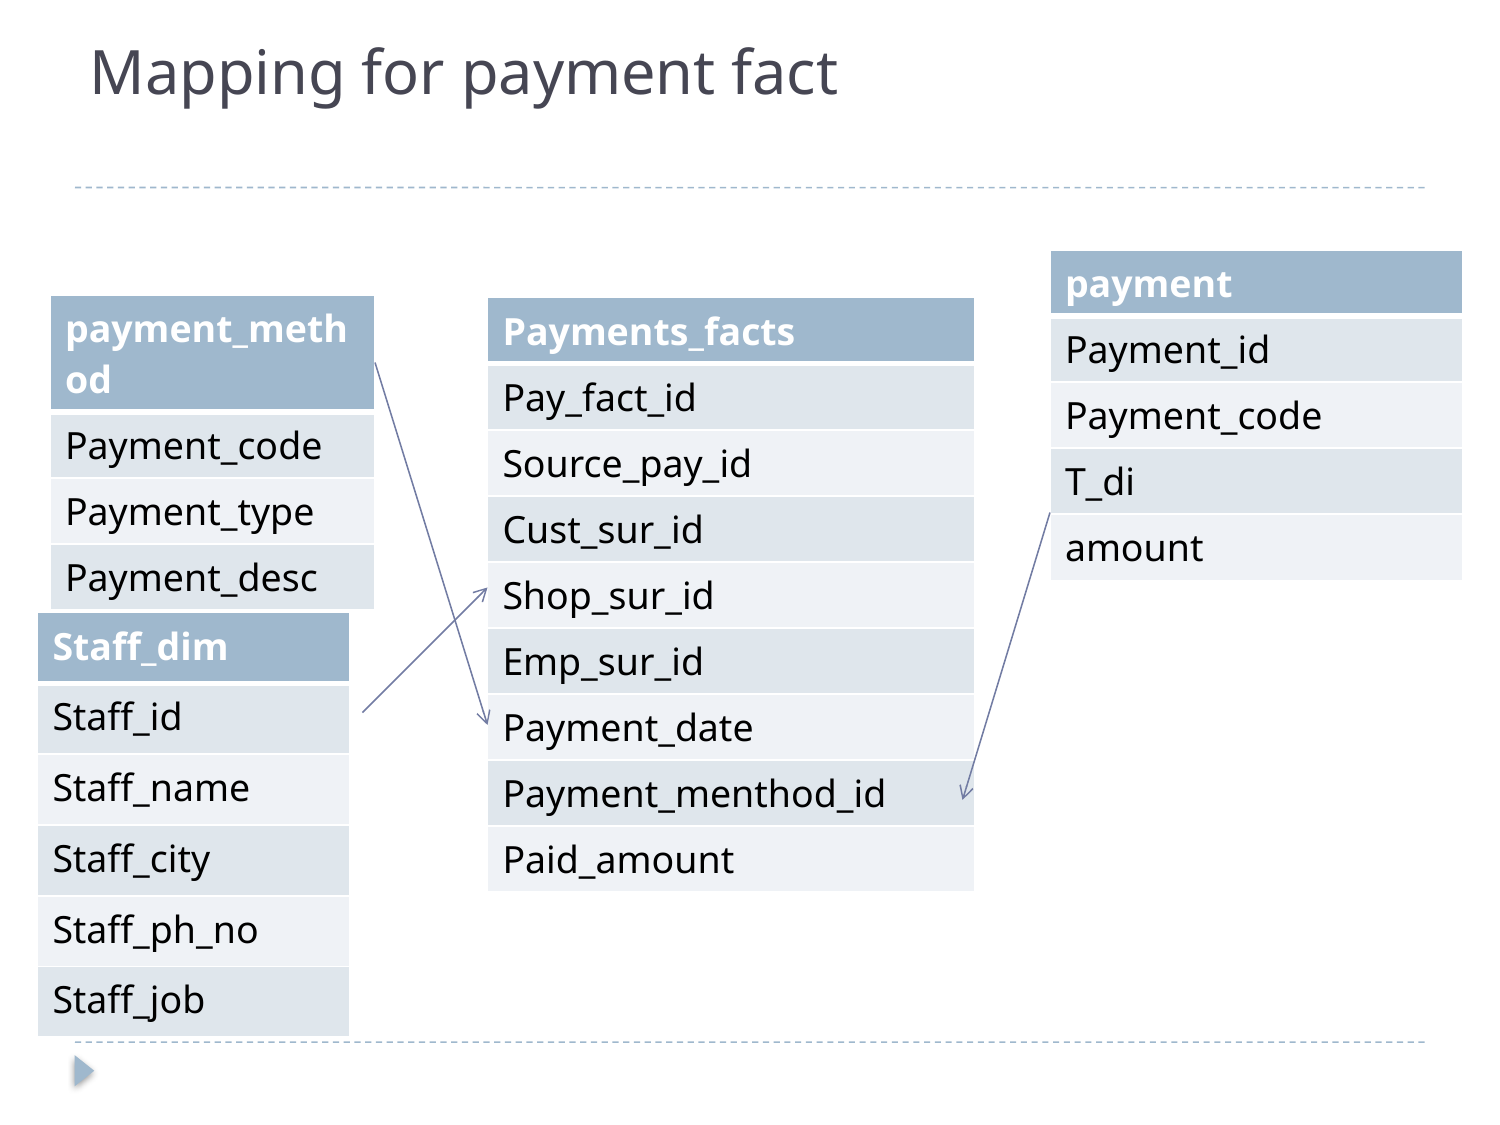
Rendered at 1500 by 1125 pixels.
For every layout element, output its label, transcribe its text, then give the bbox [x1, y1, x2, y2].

table_cell Cust_sur_id [617, 497, 974, 561]
table_cell T_di [1051, 449, 1462, 513]
title Mapping for payment fact [75, 24, 1425, 188]
table_cell Payment_date [488, 695, 974, 759]
table_cell Paid_amount [488, 827, 974, 891]
table_cell Payment_desc [51, 545, 244, 609]
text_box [362, 587, 488, 713]
table_cell Staff_city [38, 826, 349, 895]
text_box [249, 487, 613, 601]
table_cell Pay_fact_id [488, 366, 974, 429]
table_cell Staff_id [38, 686, 349, 753]
table_cell Staff_name [38, 755, 349, 824]
table_header payment [1051, 251, 1462, 313]
table_cell Payment_id [1051, 319, 1462, 381]
table_header payment_method [51, 296, 374, 409]
table_cell amount [1051, 515, 1462, 580]
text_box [862, 612, 1151, 701]
table_cell Source_pay_id [488, 431, 974, 495]
table_cell Payment_type [51, 479, 374, 543]
table_cell Staff_job [38, 967, 349, 1036]
table_cell Payment_code [1051, 383, 1462, 447]
table_header Payments_facts [488, 298, 974, 361]
table_cell Payment_menthod_id [488, 761, 974, 825]
table_cell Payment_code [51, 415, 374, 477]
table_cell Emp_sur_id [493, 629, 856, 693]
table_header Staff_dim [38, 613, 349, 681]
table_cell Staff_ph_no [38, 897, 349, 966]
table_cell Shop_sur_id [493, 563, 974, 627]
